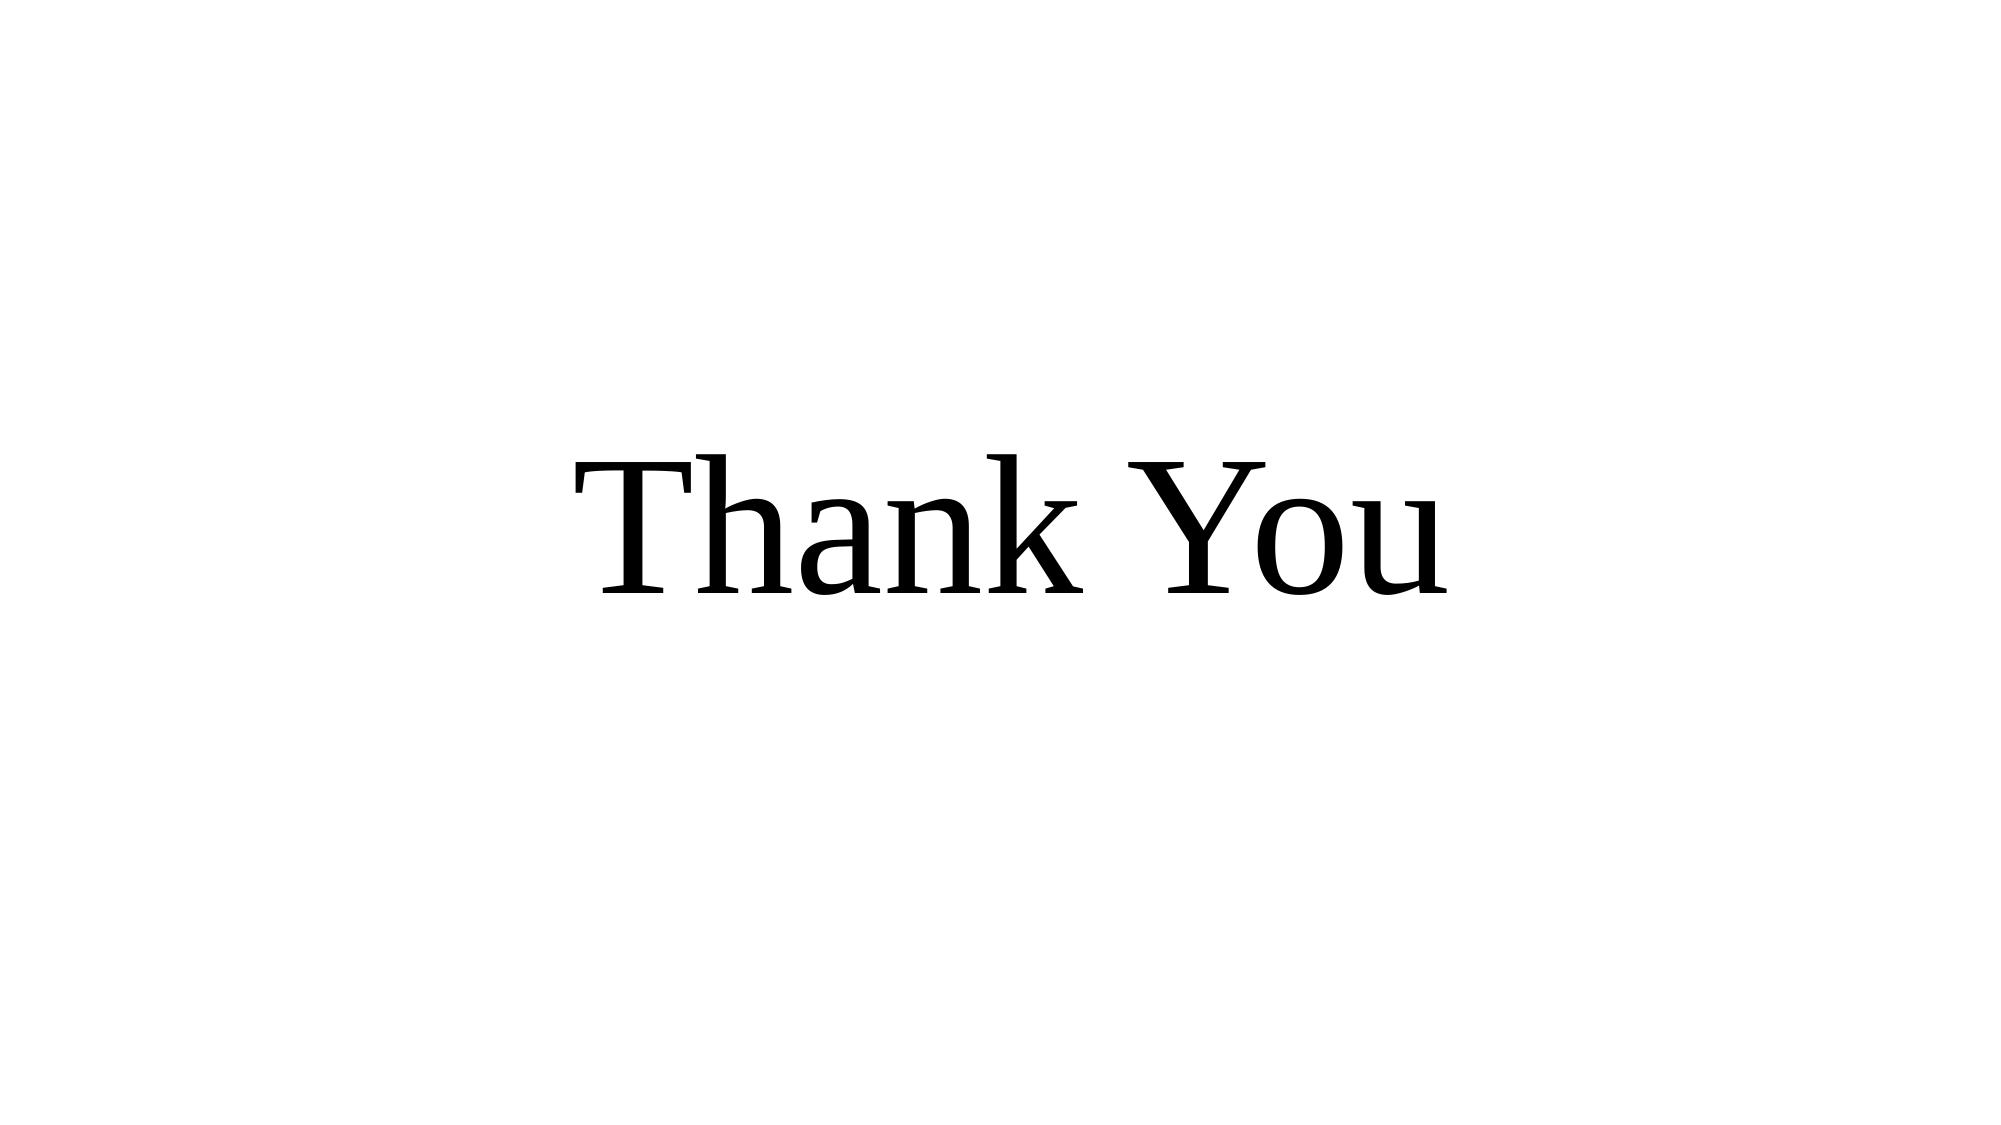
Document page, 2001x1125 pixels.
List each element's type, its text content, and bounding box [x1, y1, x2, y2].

text_box Thank You [558, 385, 1733, 641]
